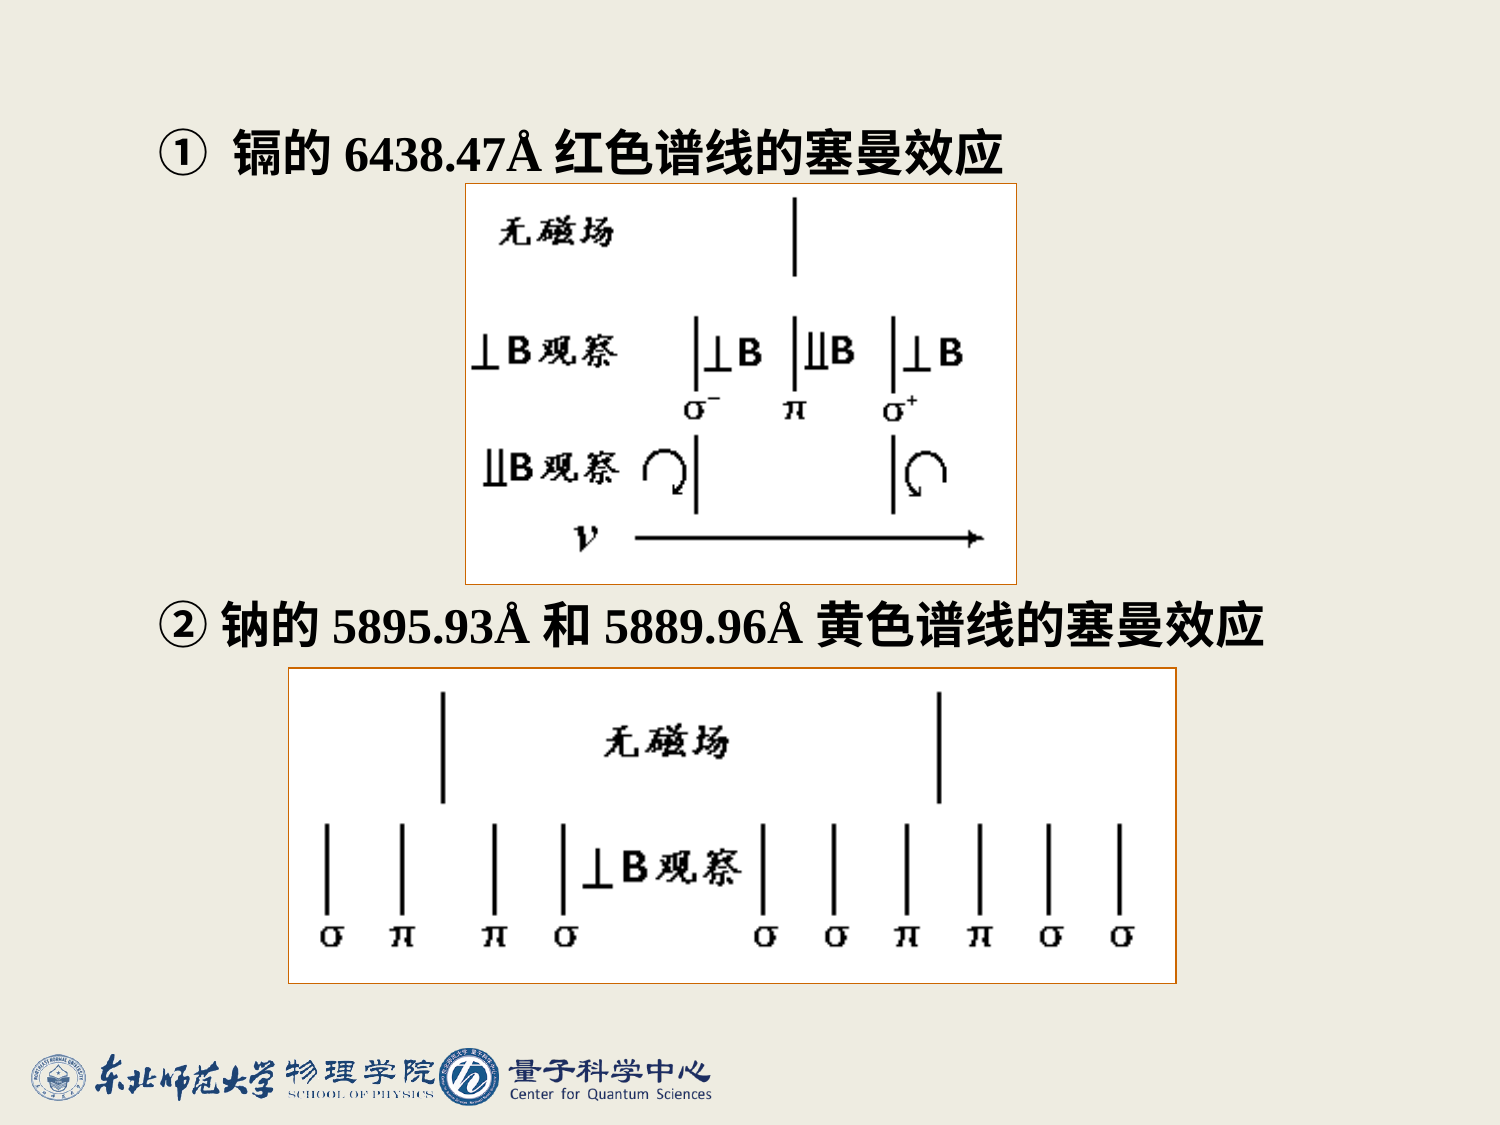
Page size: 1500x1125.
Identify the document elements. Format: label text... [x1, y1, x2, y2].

picture [20, 1046, 719, 1108]
text_box ②钠的5895.93Å和5889.96Å黄色谱线的塞曼效应 [132, 585, 1280, 661]
text_box ① 镉的6438.47Å红色谱线的塞曼效应 [132, 113, 1020, 189]
picture [466, 184, 1016, 584]
picture [288, 668, 1176, 983]
